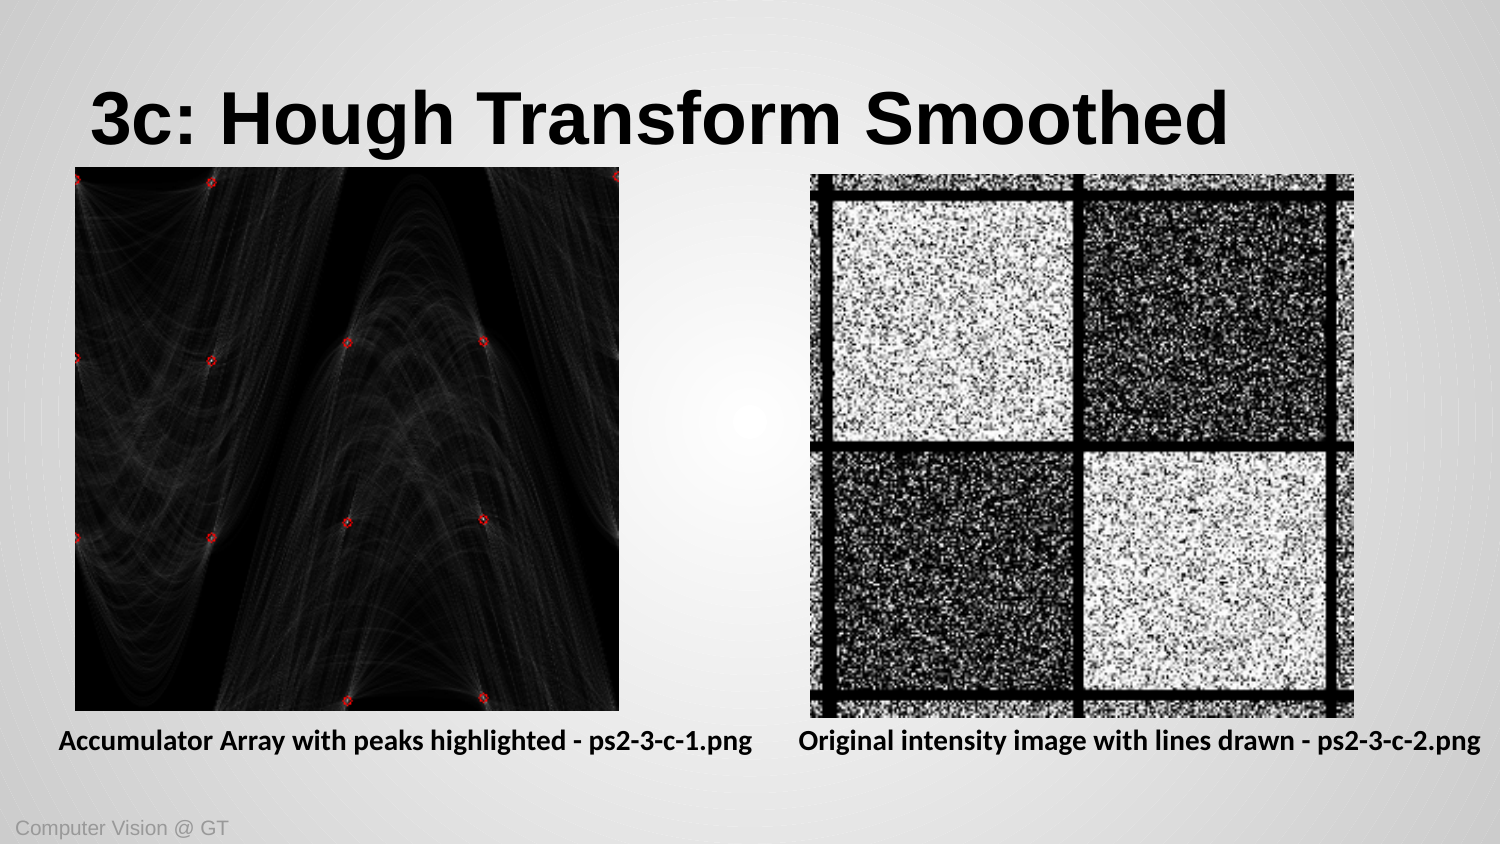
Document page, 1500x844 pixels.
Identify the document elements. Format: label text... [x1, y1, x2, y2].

title 3c: Hough Transform Smoothed [75, 33, 1425, 175]
text_box Computer Vision @ GT [0, 811, 422, 844]
picture [809, 174, 1354, 719]
text_box Accumulator Array with peaks highlighted - ps2-3-c-1.png [43, 701, 779, 784]
picture [74, 166, 619, 711]
text_box Original intensity image with lines drawn - ps2-3-c-2.png [783, 701, 1500, 784]
